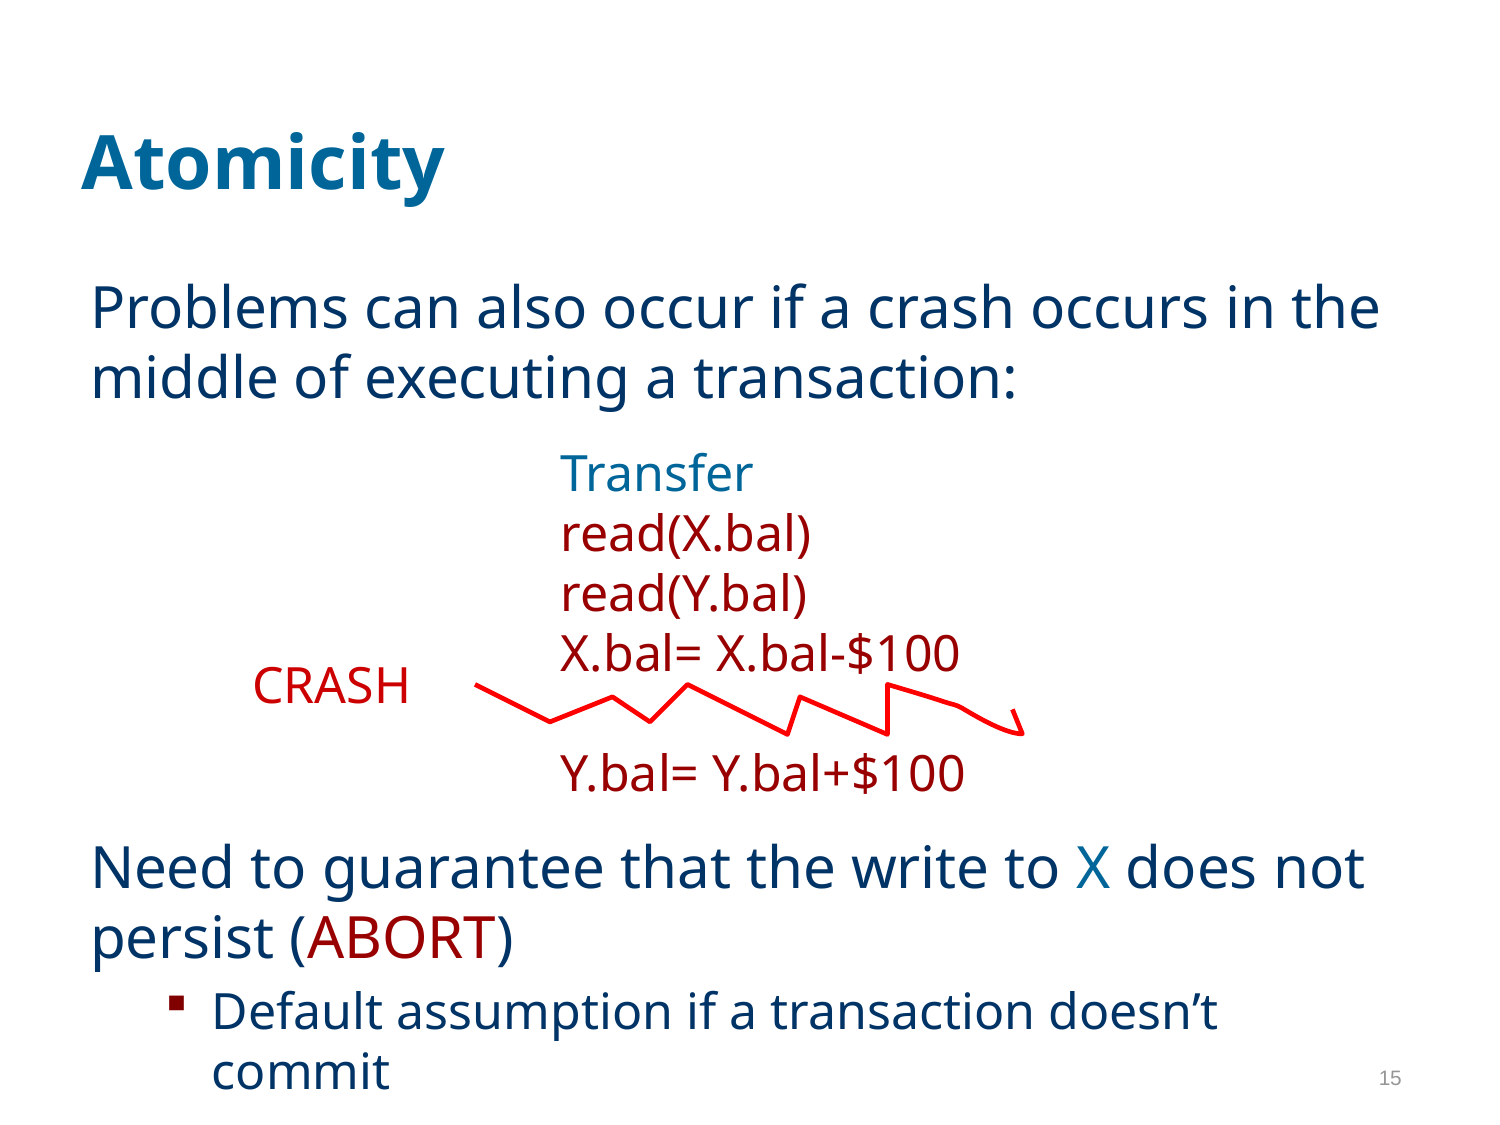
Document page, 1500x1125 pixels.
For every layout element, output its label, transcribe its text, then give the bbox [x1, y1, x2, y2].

title Atomicity [66, 24, 1342, 213]
slide_number 15 [1104, 1021, 1417, 1097]
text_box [237, 434, 1023, 809]
list Problems can also occur if a crash occurs in the middle of executing a transaction: Need to guarantee that the write to X does not persist (ABORT) Default assumption if a transaction doesn’t commit [75, 262, 1417, 994]
